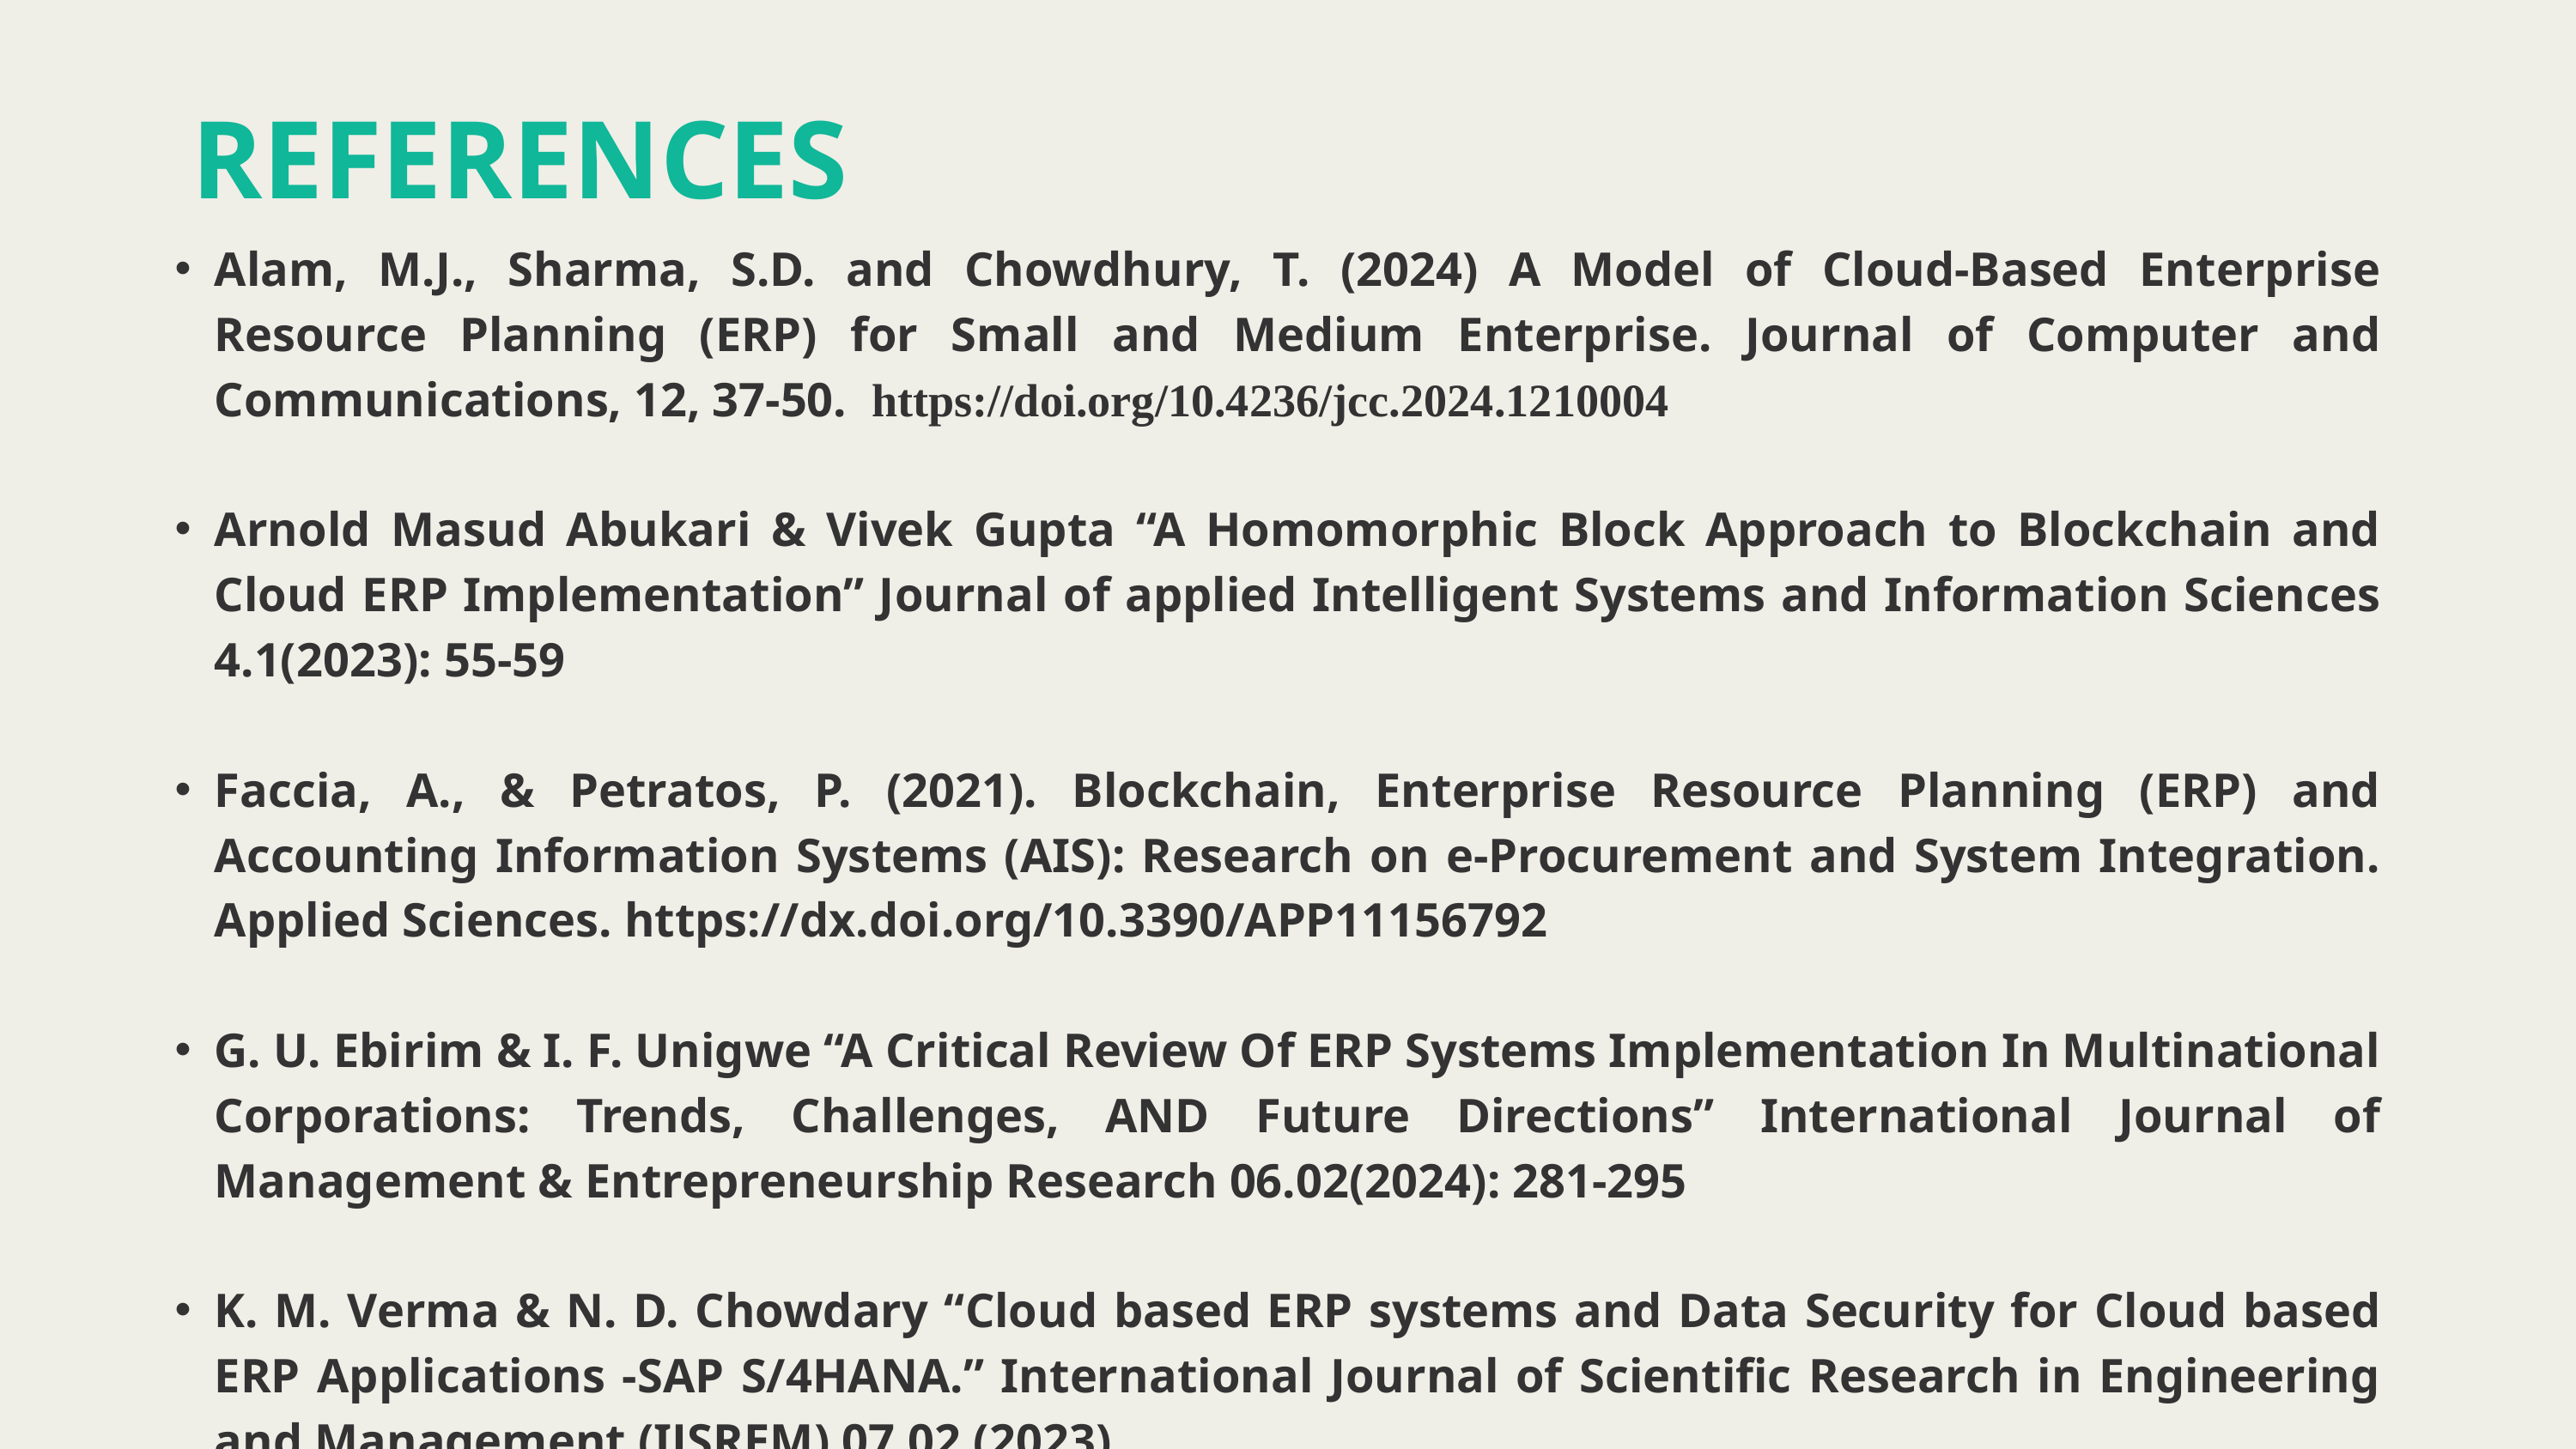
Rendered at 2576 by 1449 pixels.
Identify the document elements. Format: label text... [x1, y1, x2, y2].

text_box Alam, M.J., Sharma, S.D. and Chowdhury, T. (2024) A Model of Cloud-Based Enterprise Resource Planning (ERP) for Small and Medium Enterprise. Journal of Computer and Communications, 12, 37-50. https://doi.org/10.4236/jcc.2024.1210004 Arnold Masud Abukari & Vivek Gupta “A Homomorphic Block Approach to Blockchain and Cloud ERP Implementation” Journal of applied Intelligent Systems and Information Sciences 4.1(2023): 55-59 Faccia, A., & Petratos, P. (2021). Blockchain, Enterprise Resource Planning (ERP) and Accounting Information Systems (AIS): Research on e-Procurement and System Integration. Applied Sciences. https://dx.doi.org/10.3390/APP11156792 G. U. Ebirim & I. F. Unigwe “A Critical Review Of ERP Systems Implementation In Multinational Corporations: Trends, Challenges, AND Future Directions” International Journal of Management & Entrepreneurship Research 06.02(2024): 281-295 K. M. Verma & N. D. Chowdary “Cloud based ERP systems and Data Security for Cloud based ERP Applications -SAP S/4HANA.” International Journal of Scientific Research in Engineering and Management (IJSREM) 07.02 (2023) [135, 230, 2384, 1449]
text_box REFERENCES [191, 91, 1685, 221]
